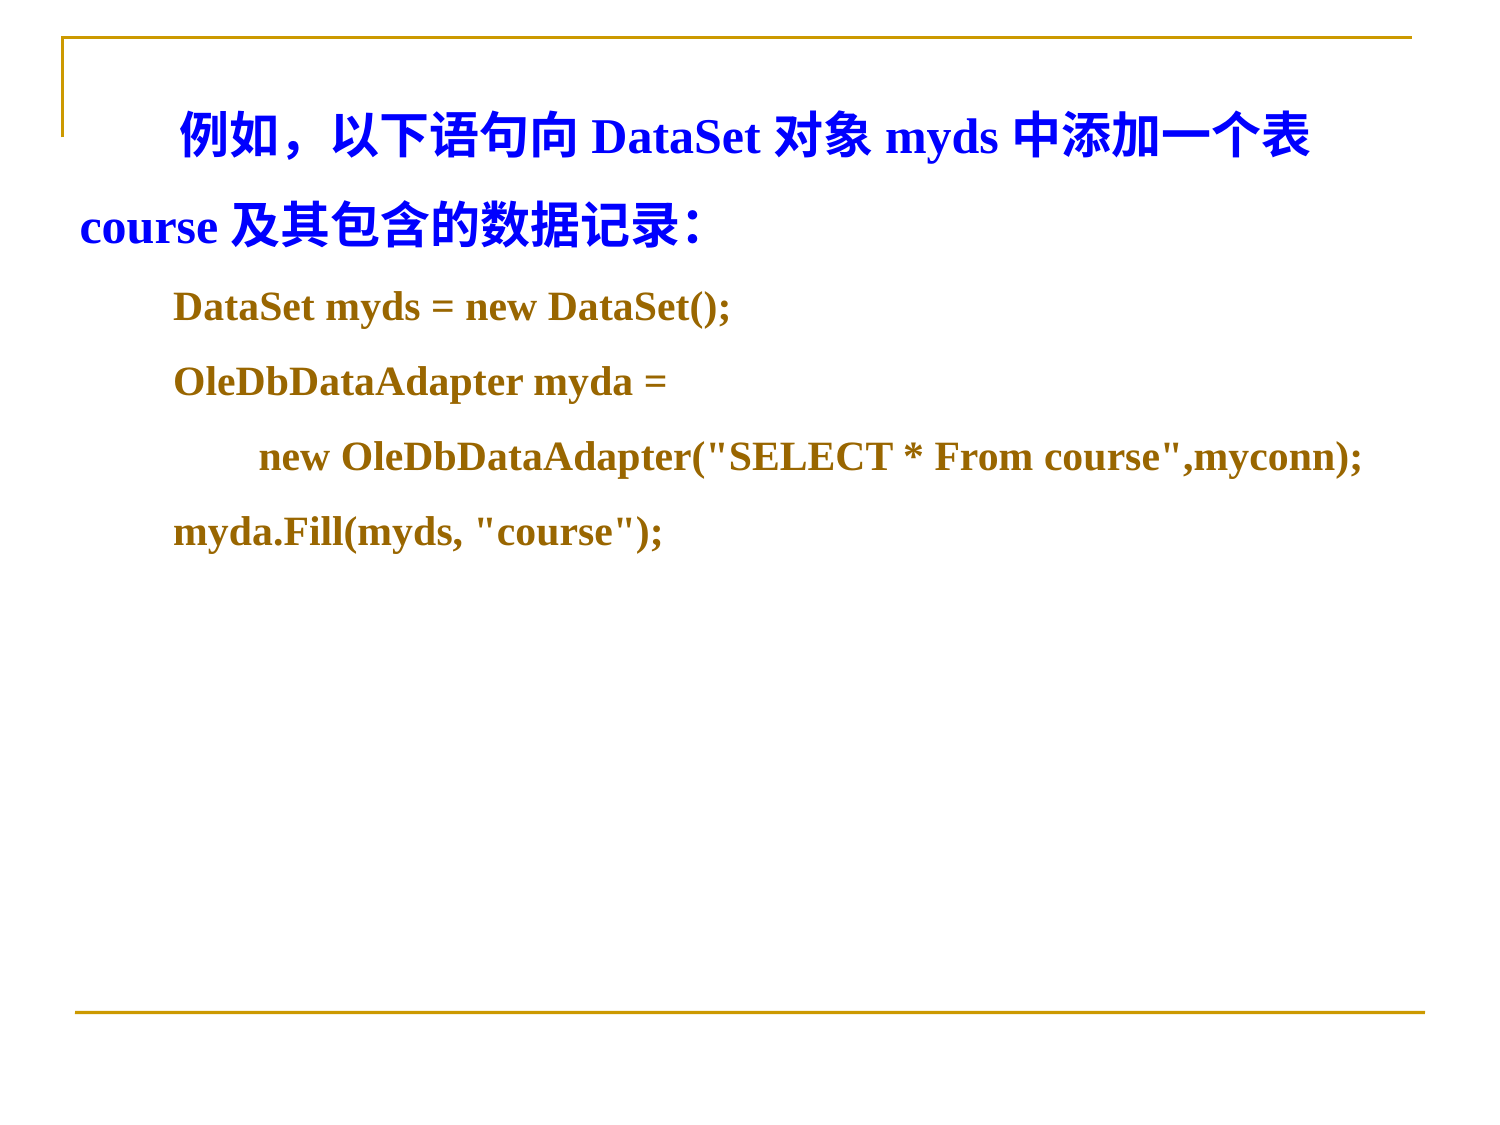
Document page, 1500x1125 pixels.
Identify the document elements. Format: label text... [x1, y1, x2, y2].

text_box 例如，以下语句向DataSet对象myds中添加一个表course及其包含的数据记录： DataSet myds = new DataSet(); OleDbDataAdapter myda = new OleDbDataAdapter("SELECT * From course",myconn); myda.Fill(myds, "course"); [64, 66, 1471, 562]
